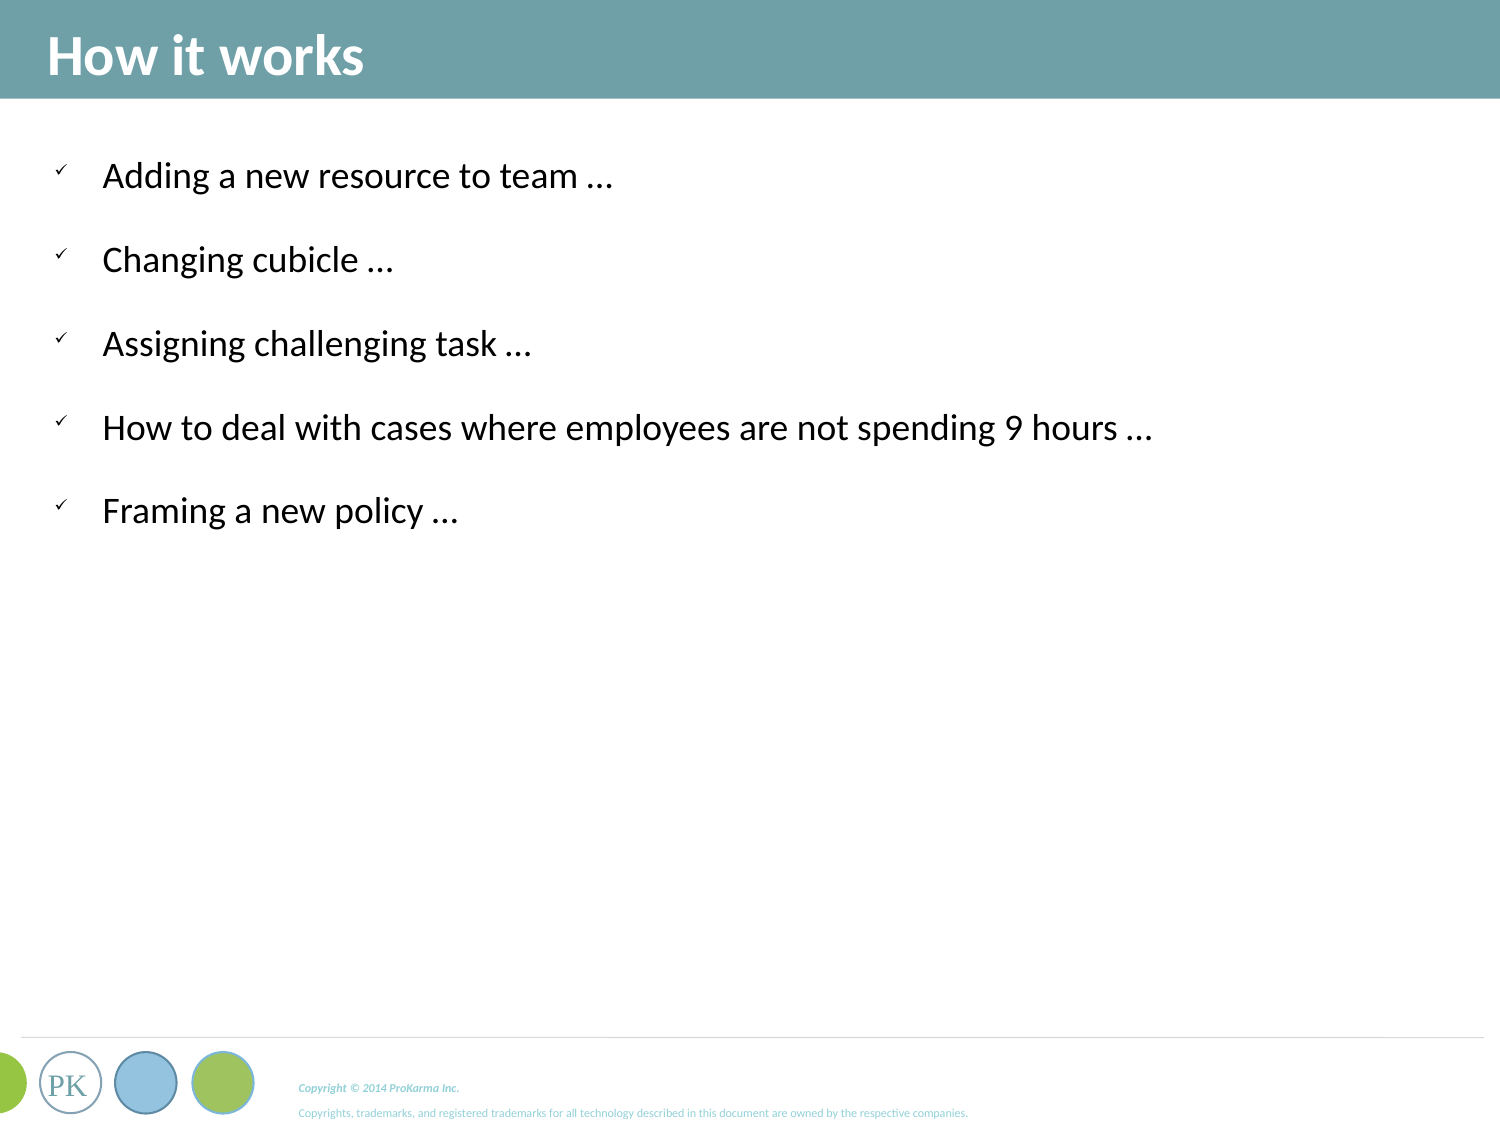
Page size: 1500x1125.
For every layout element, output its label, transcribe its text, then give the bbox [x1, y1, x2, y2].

list Adding a new resource to team … Changing cubicle … Assigning challenging task … How to deal with cases where employees are not spending 9 hours … Framing a new policy … [24, 137, 1363, 963]
text_box How it works [37, 12, 375, 93]
